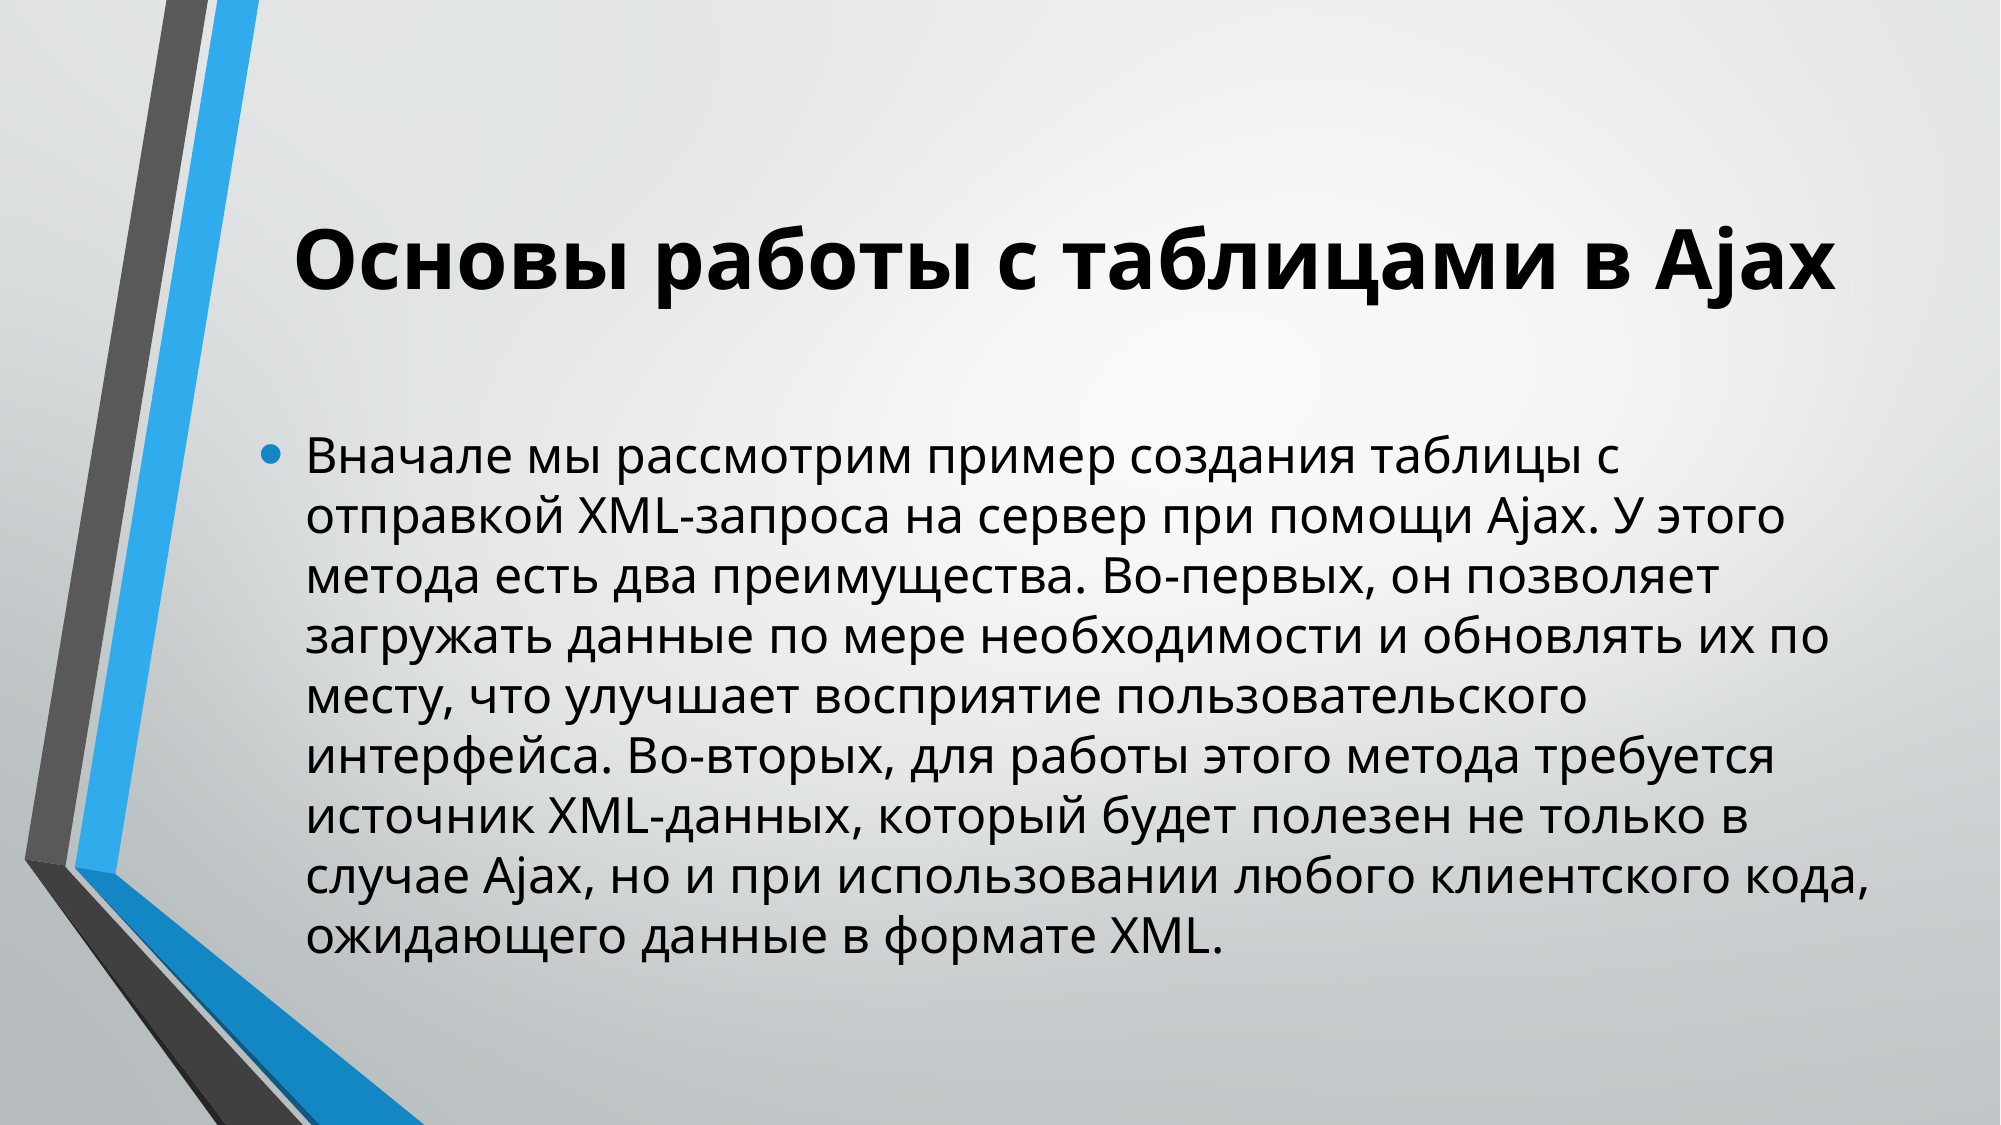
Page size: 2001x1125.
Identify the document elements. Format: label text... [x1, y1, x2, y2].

list Вначале мы рассмотрим пример создания таблицы с отправкой XML-запроса на сервер при помощи Ajax. У этого метода есть два преимущества. Во-первых, он позволяет загружать данные по мере необходимости и обновлять их по месту, что улучшает восприятие пользовательского интерфейса. Во-вторых, для работы этого метода требуется источник XML-данных, который будет полезен не только в случае Ajax, но и при использовании любого клиентского кода, ожидающего данные в формате XML. [243, 437, 1887, 950]
title Основы работы с таблицами в Ajax [243, 112, 1887, 400]
